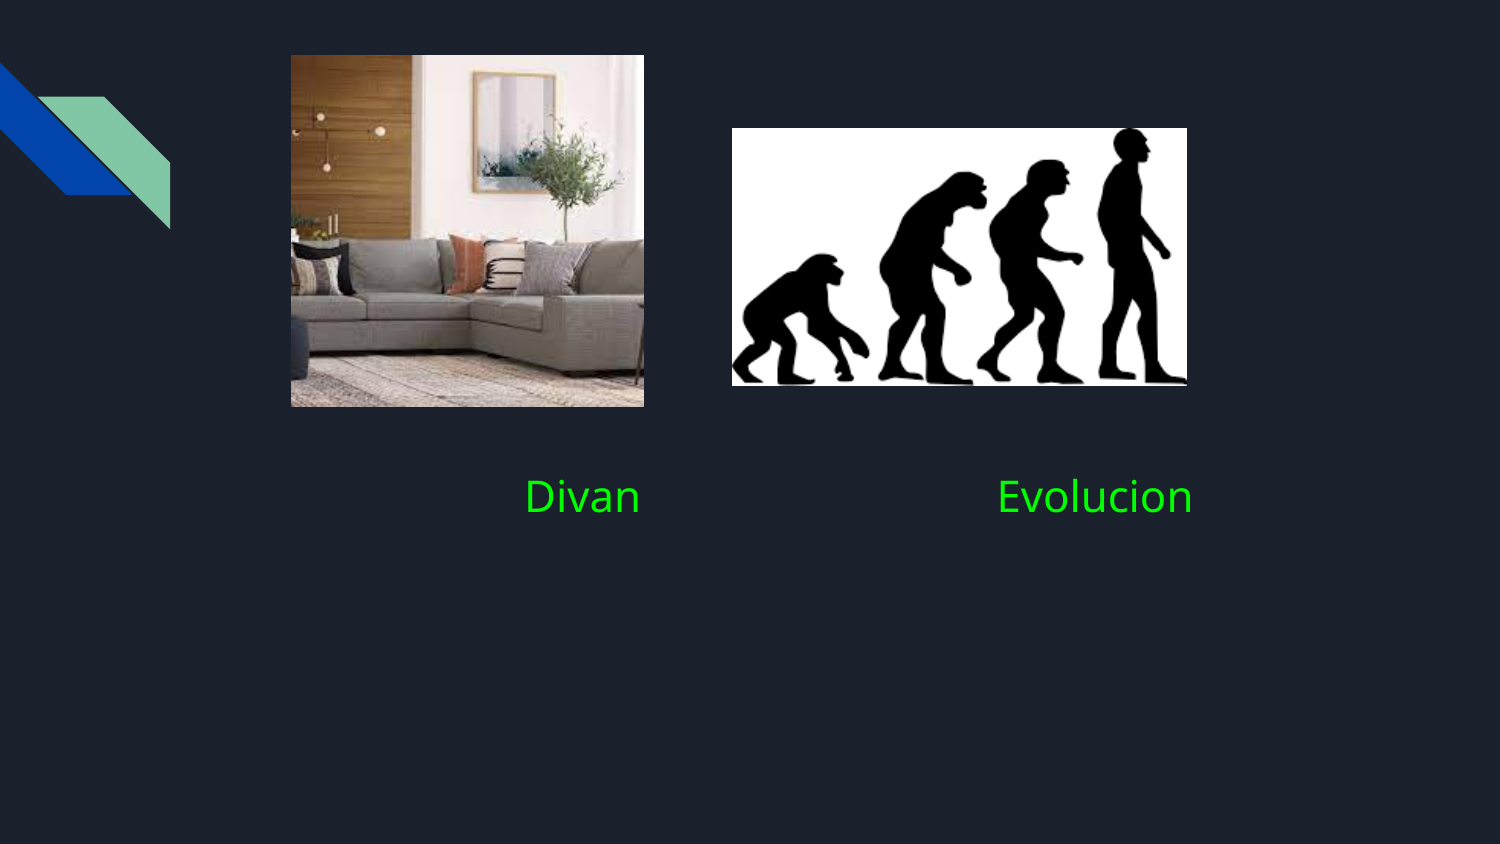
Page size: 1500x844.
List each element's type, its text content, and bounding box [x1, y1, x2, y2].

text_box Divan Evolucion [302, 453, 1379, 536]
picture [732, 128, 1187, 386]
picture [291, 54, 644, 407]
